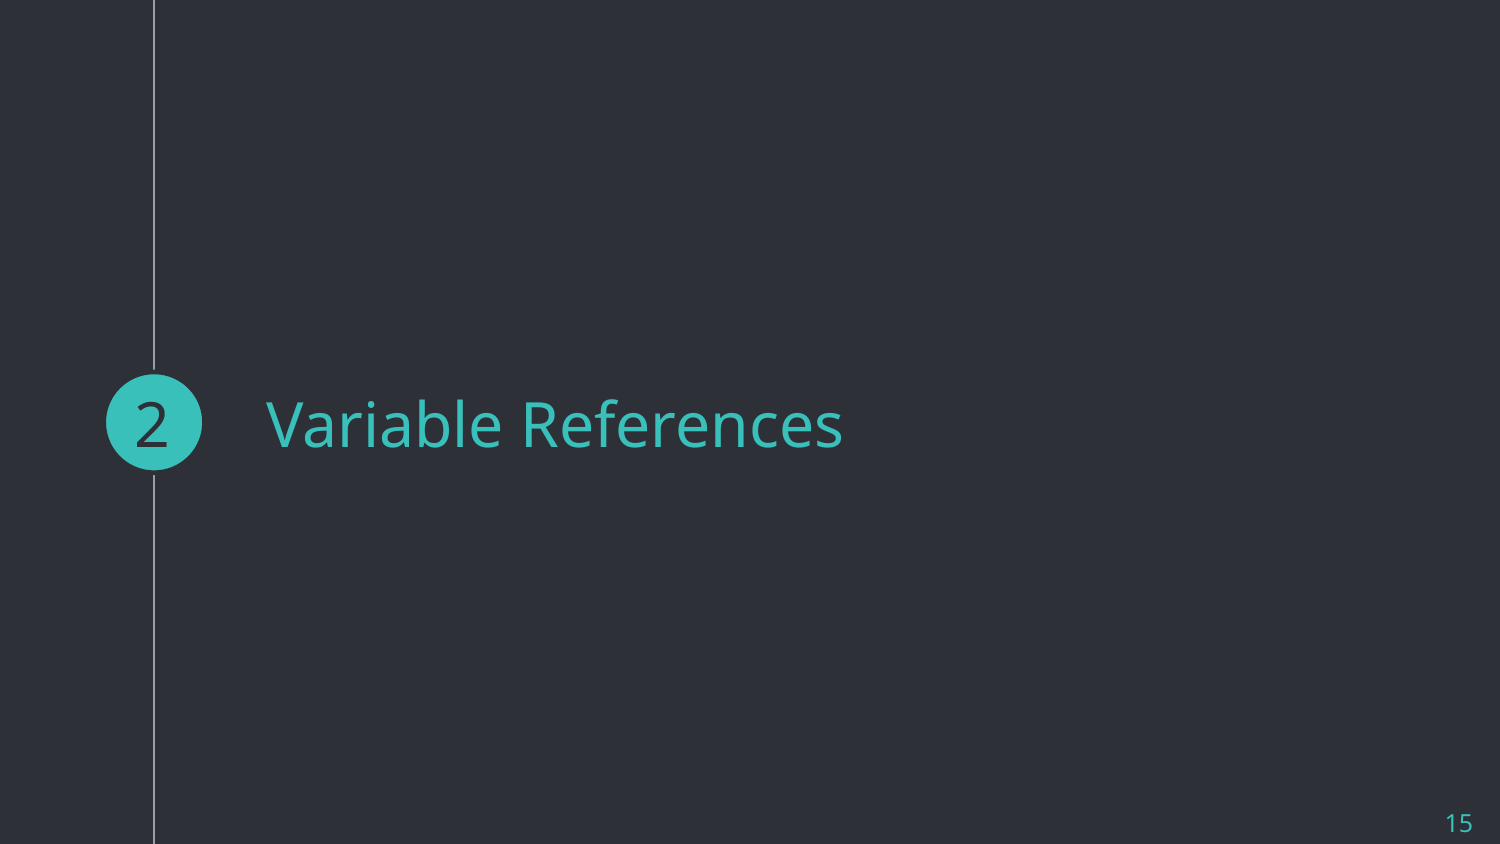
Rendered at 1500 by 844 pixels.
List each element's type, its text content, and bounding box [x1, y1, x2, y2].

text_box 2 [86, 373, 218, 471]
title Variable References [250, 378, 1362, 466]
slide_number 15 [1398, 792, 1489, 844]
